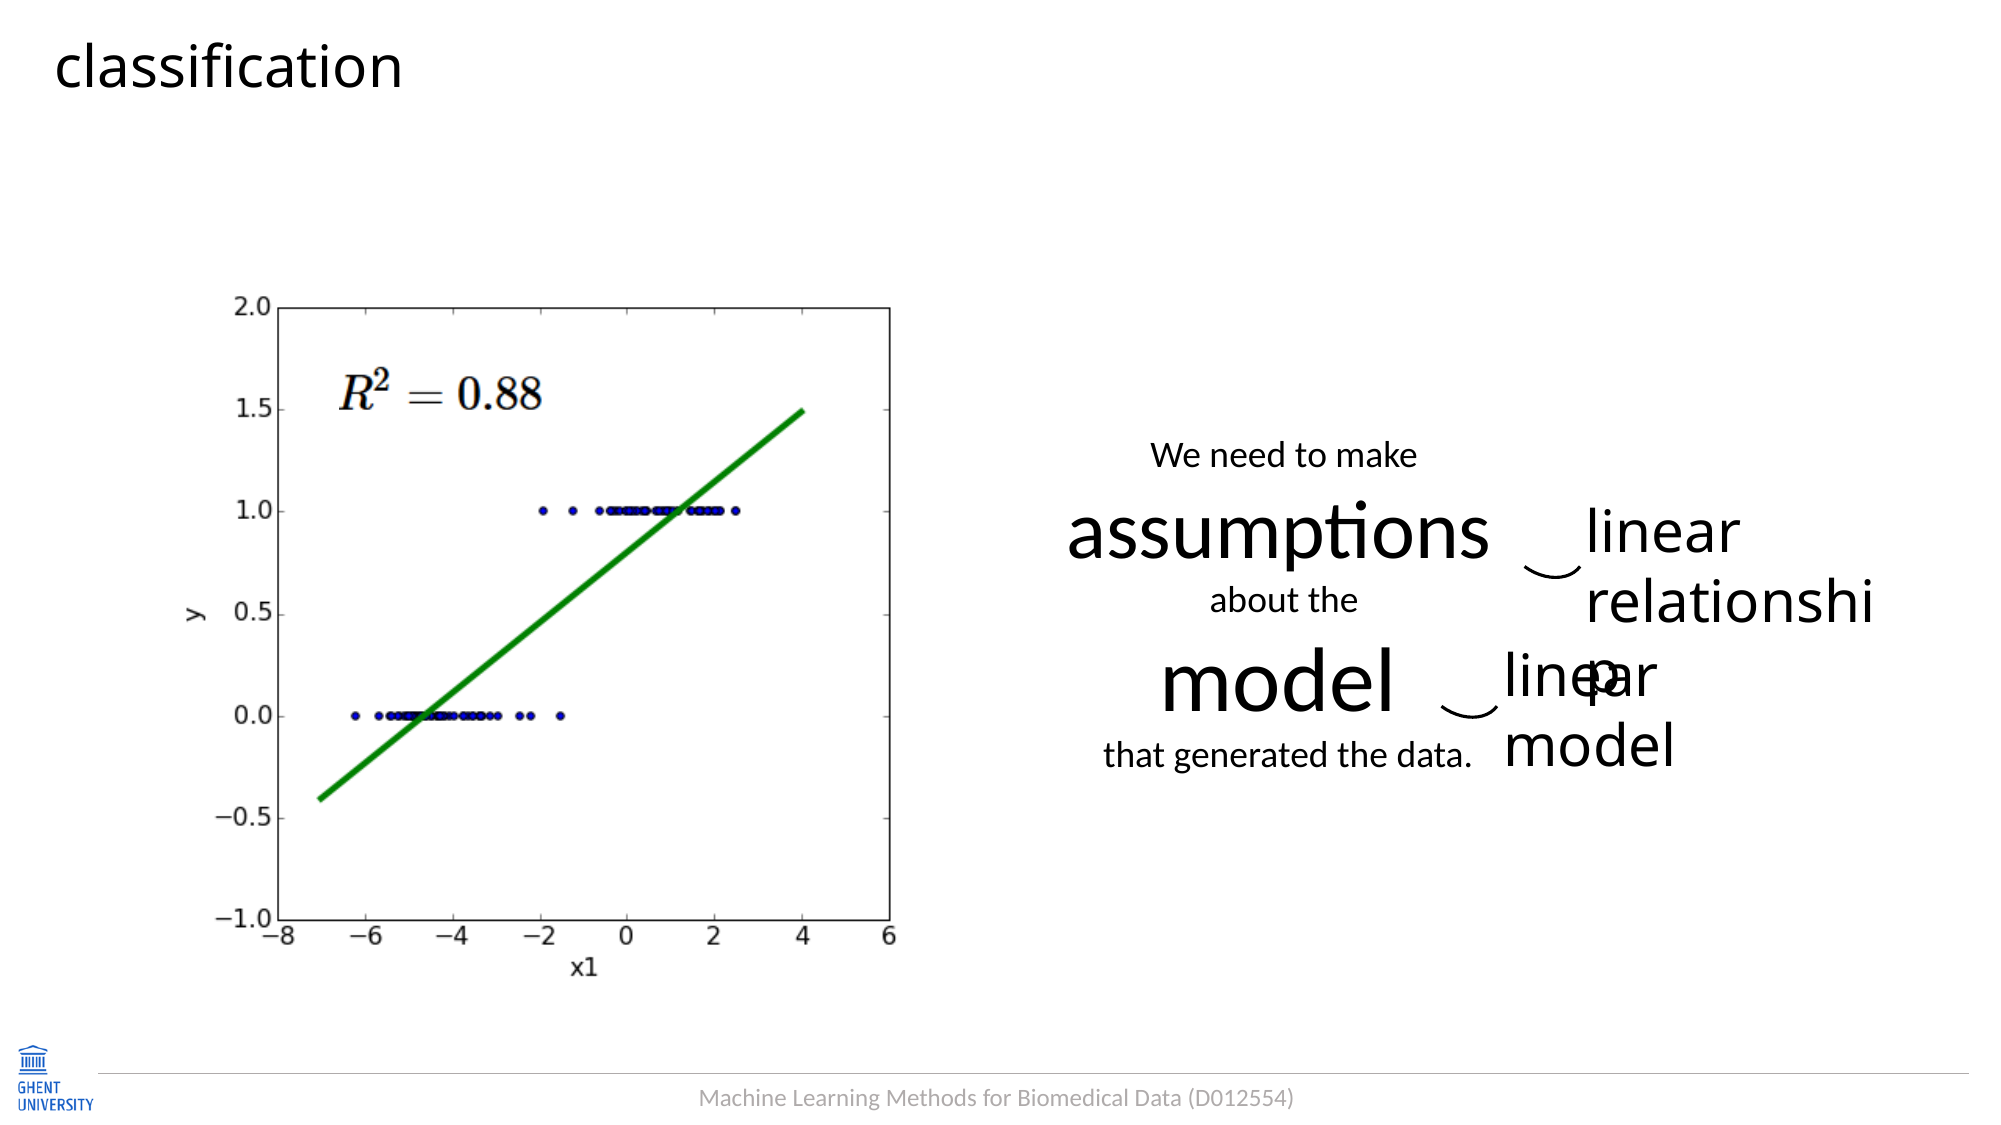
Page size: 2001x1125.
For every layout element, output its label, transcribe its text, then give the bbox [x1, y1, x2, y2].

text_box classification [39, 21, 1967, 107]
text_box linear relationship [1570, 486, 1905, 712]
picture [179, 281, 944, 995]
picture [10, 1031, 101, 1118]
text_box Machine Learning Methods for Biomedical Data (D012554) [10, 1074, 1990, 1120]
text_box linear model [1488, 630, 1823, 786]
text_box [1441, 679, 1498, 718]
text_box [1524, 539, 1581, 578]
text_box We need to make assumptions about the model that generated the data. [950, 422, 1626, 783]
